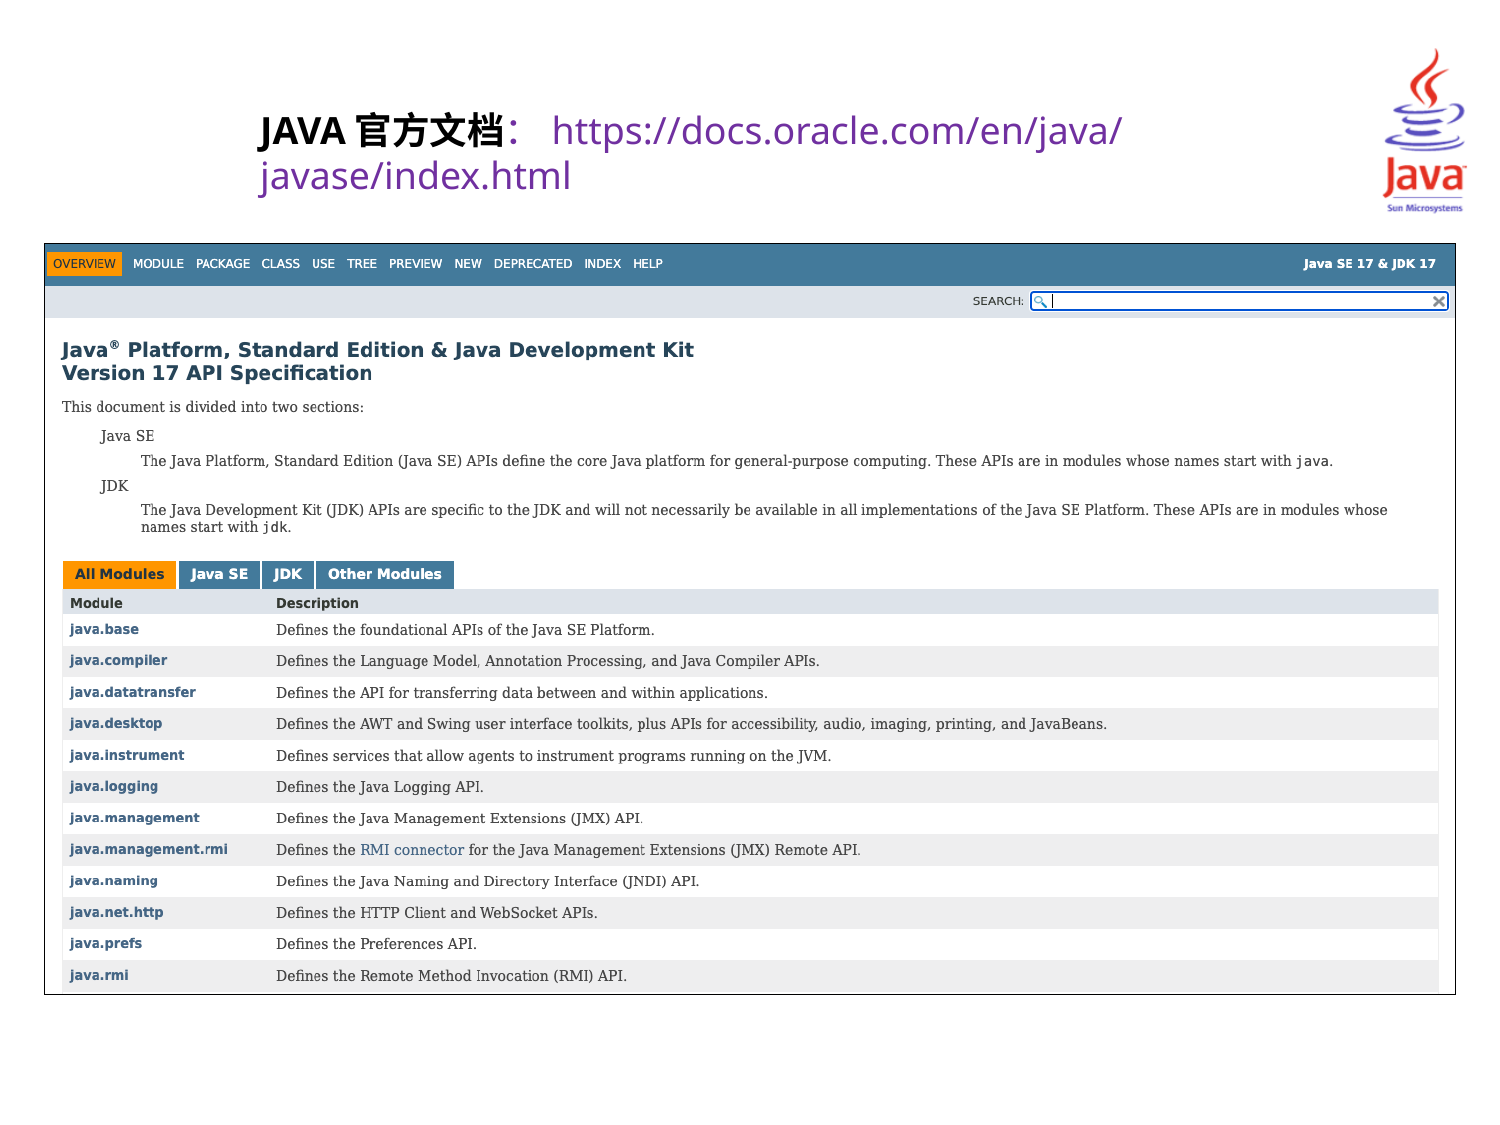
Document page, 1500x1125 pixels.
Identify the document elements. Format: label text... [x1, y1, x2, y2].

text_box JAVA官方文档：https://docs.oracle.com/en/java/javase/index.html [245, 100, 1255, 205]
picture [1376, 44, 1474, 219]
picture [43, 243, 1456, 995]
